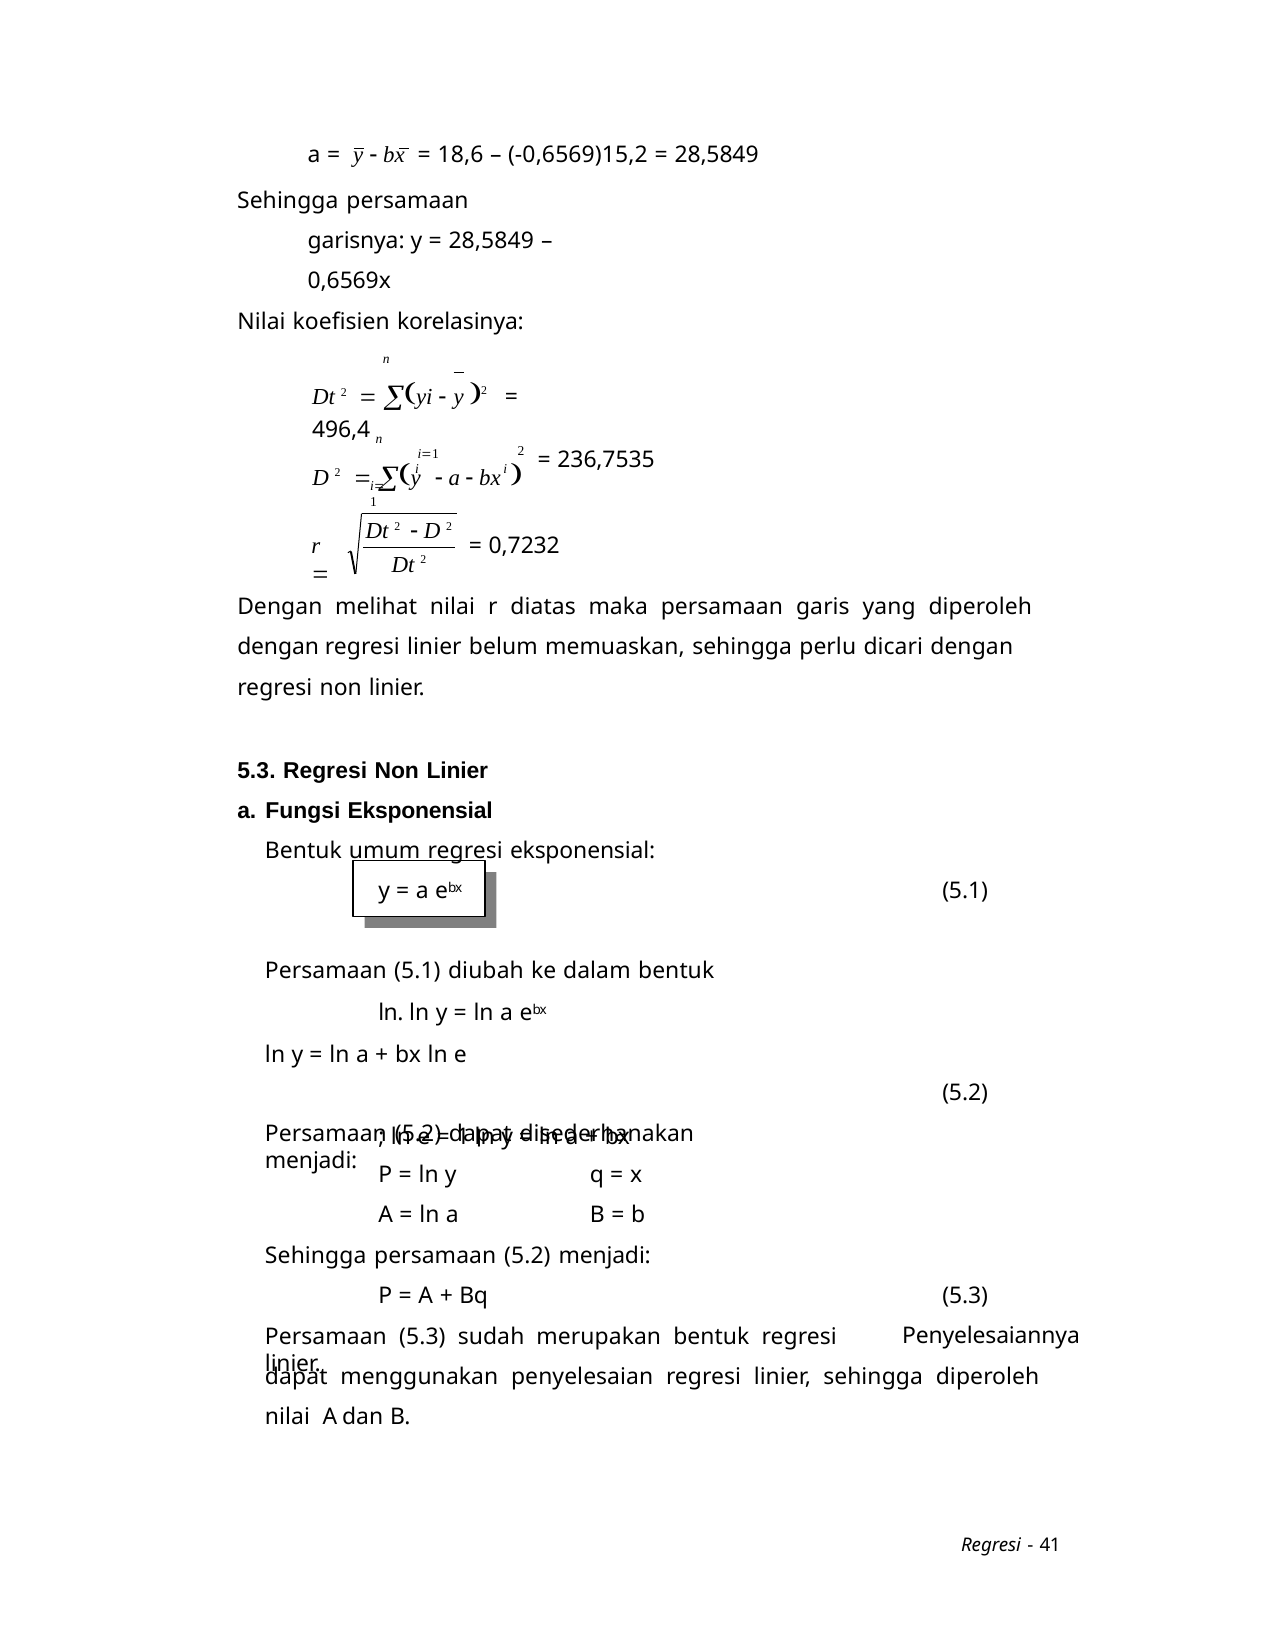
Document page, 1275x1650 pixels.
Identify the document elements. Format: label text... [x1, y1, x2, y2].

text_box Persamaan (5.2) dapat disederhanakan menjadi: [262, 1115, 776, 1174]
text_box i1 [368, 496, 391, 509]
text_box Persamaan (5.1) diubah ke dalam bentuk ln. ln y = ln a ebx ln y = ln a + bx ln e ; ln e = 1 ln y = ln a + bx [256, 941, 758, 1149]
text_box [351, 859, 497, 929]
text_box (5.2) [940, 1075, 993, 1106]
text_box = 236,7535 [535, 442, 658, 473]
text_box = 0,7232 [466, 528, 563, 559]
text_box Dengan melihat nilai r diatas maka persamaan garis yang diperoleh dengan regresi linier belum memuaskan, sehingga perlu dicari dengan regresi non linier. 5.3. Regresi Non Linier a. Fungsi Eksponensial Bentuk umum regresi eksponensial: [235, 576, 1084, 864]
text_box dapat menggunakan penyelesaian regresi linier, sehingga diperoleh nilai A dan B. [262, 1346, 1084, 1430]
text_box q = x B = b [587, 1144, 648, 1225]
text_box a = y  bx = 18,6 – (-0,6569)15,2 = 28,5849 Sehingga persamaan garisnya: y = 28,5849 – 0,6569x [235, 137, 768, 294]
text_box (5.1) [940, 872, 993, 903]
text_box D 2  y  a  bx  [306, 430, 524, 496]
text_box Nilai koefisien korelasinya: Dt 2  yi  y 2 = 496,4 i1 [230, 292, 580, 461]
text_box (5.3) Penyelesaiannya [899, 1265, 1084, 1346]
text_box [347, 512, 458, 576]
text_box P = ln y A = ln a [376, 1144, 461, 1225]
text_box Sehingga persamaan (5.2) menjadi: P = A + Bq Persamaan (5.3) sudah merupakan bentuk regresi linier. [262, 1225, 883, 1346]
text_box r  [309, 528, 343, 576]
slide_number Regresi - 41 [844, 1530, 1092, 1650]
